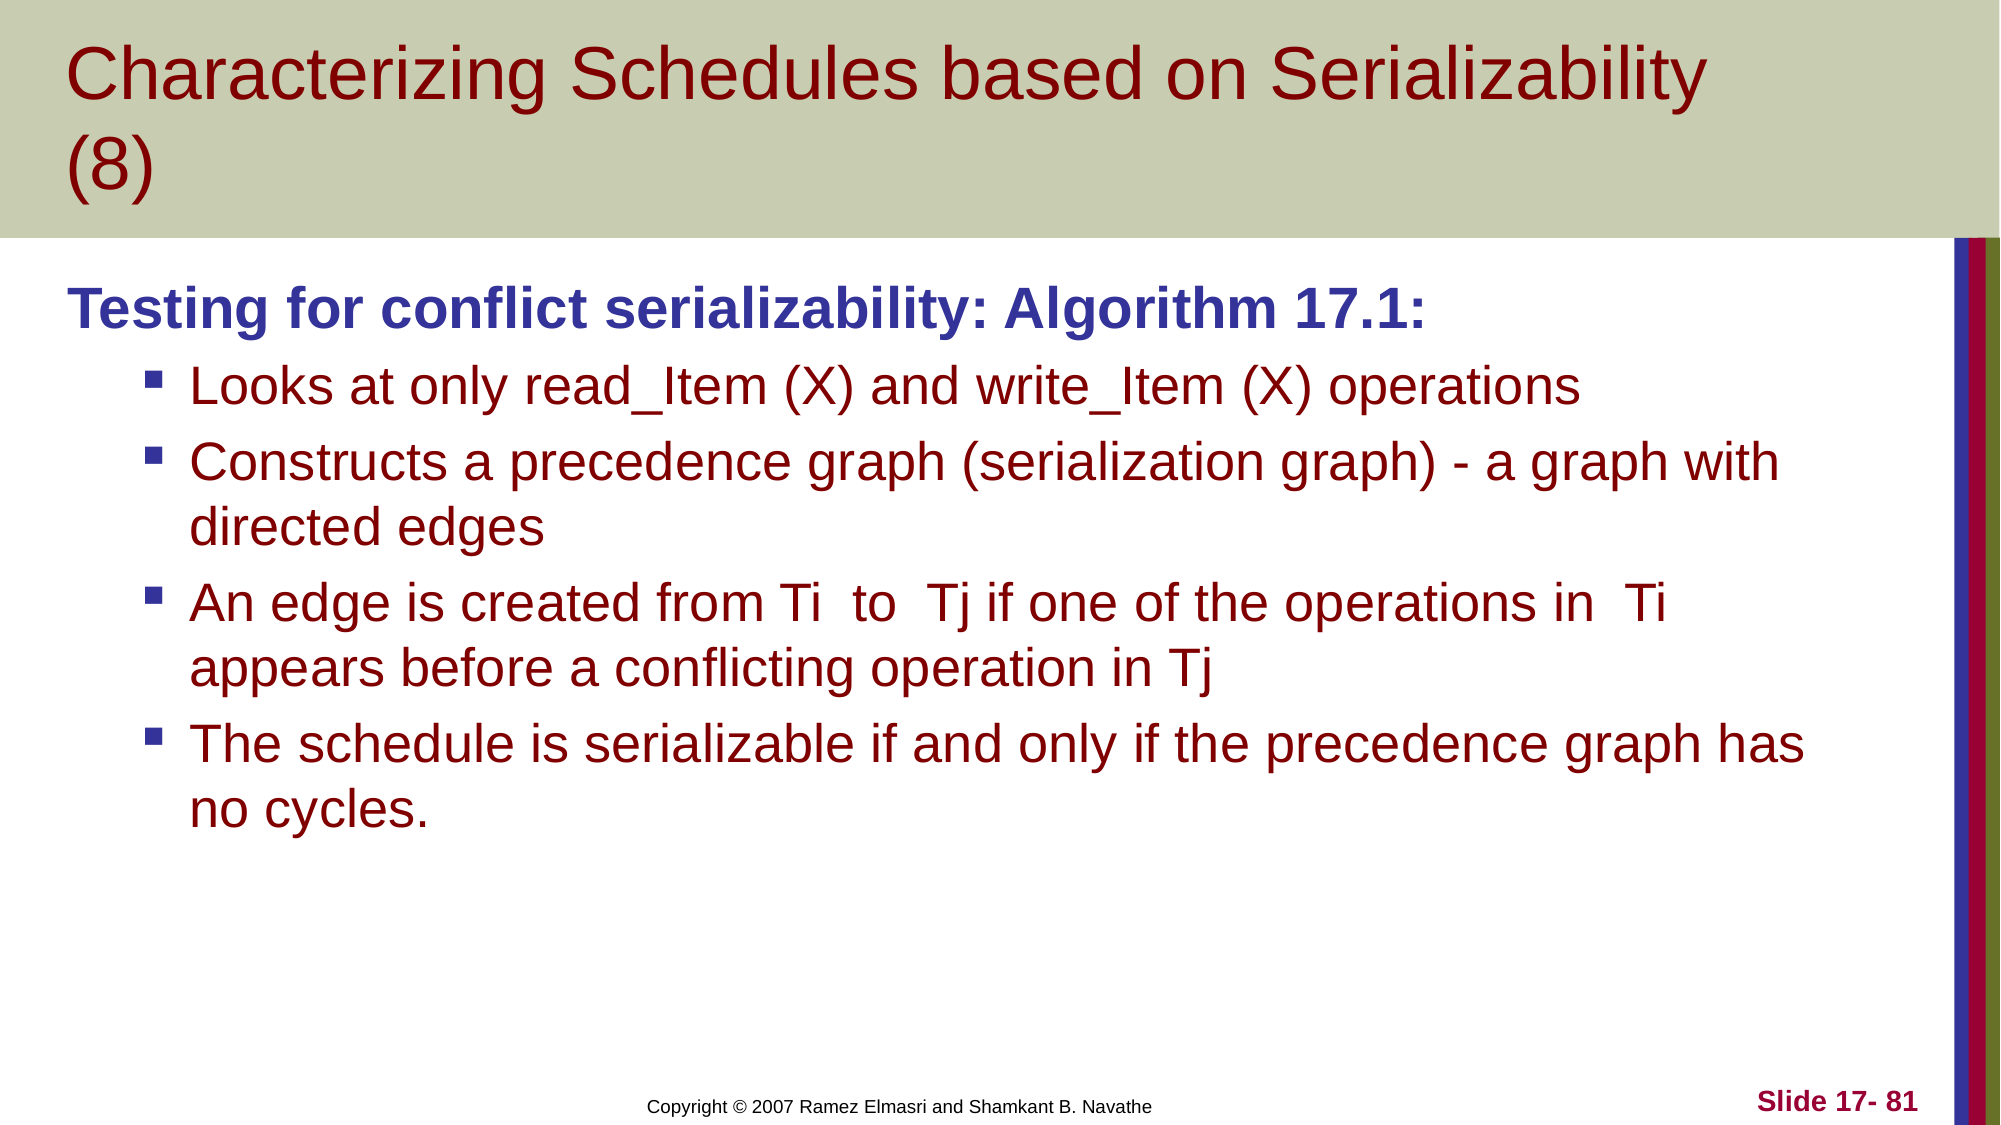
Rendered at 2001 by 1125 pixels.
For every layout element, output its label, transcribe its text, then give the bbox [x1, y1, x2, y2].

title Characterizing Schedules based on Serializability (8) [49, 49, 1756, 213]
list Testing for conflict serializability: Algorithm 17.1: Looks at only read_Item (X) and write_Item (X) operations Constructs a precedence graph (serialization graph) - a graph with directed edges An edge is created from Ti to Tj if one of the operations in Ti appears before a conflicting operation in Tj The schedule is serializable if and only if the precedence graph has no cycles. [52, 262, 1867, 1013]
slide_number Slide 17- 81 [1516, 1049, 1934, 1125]
